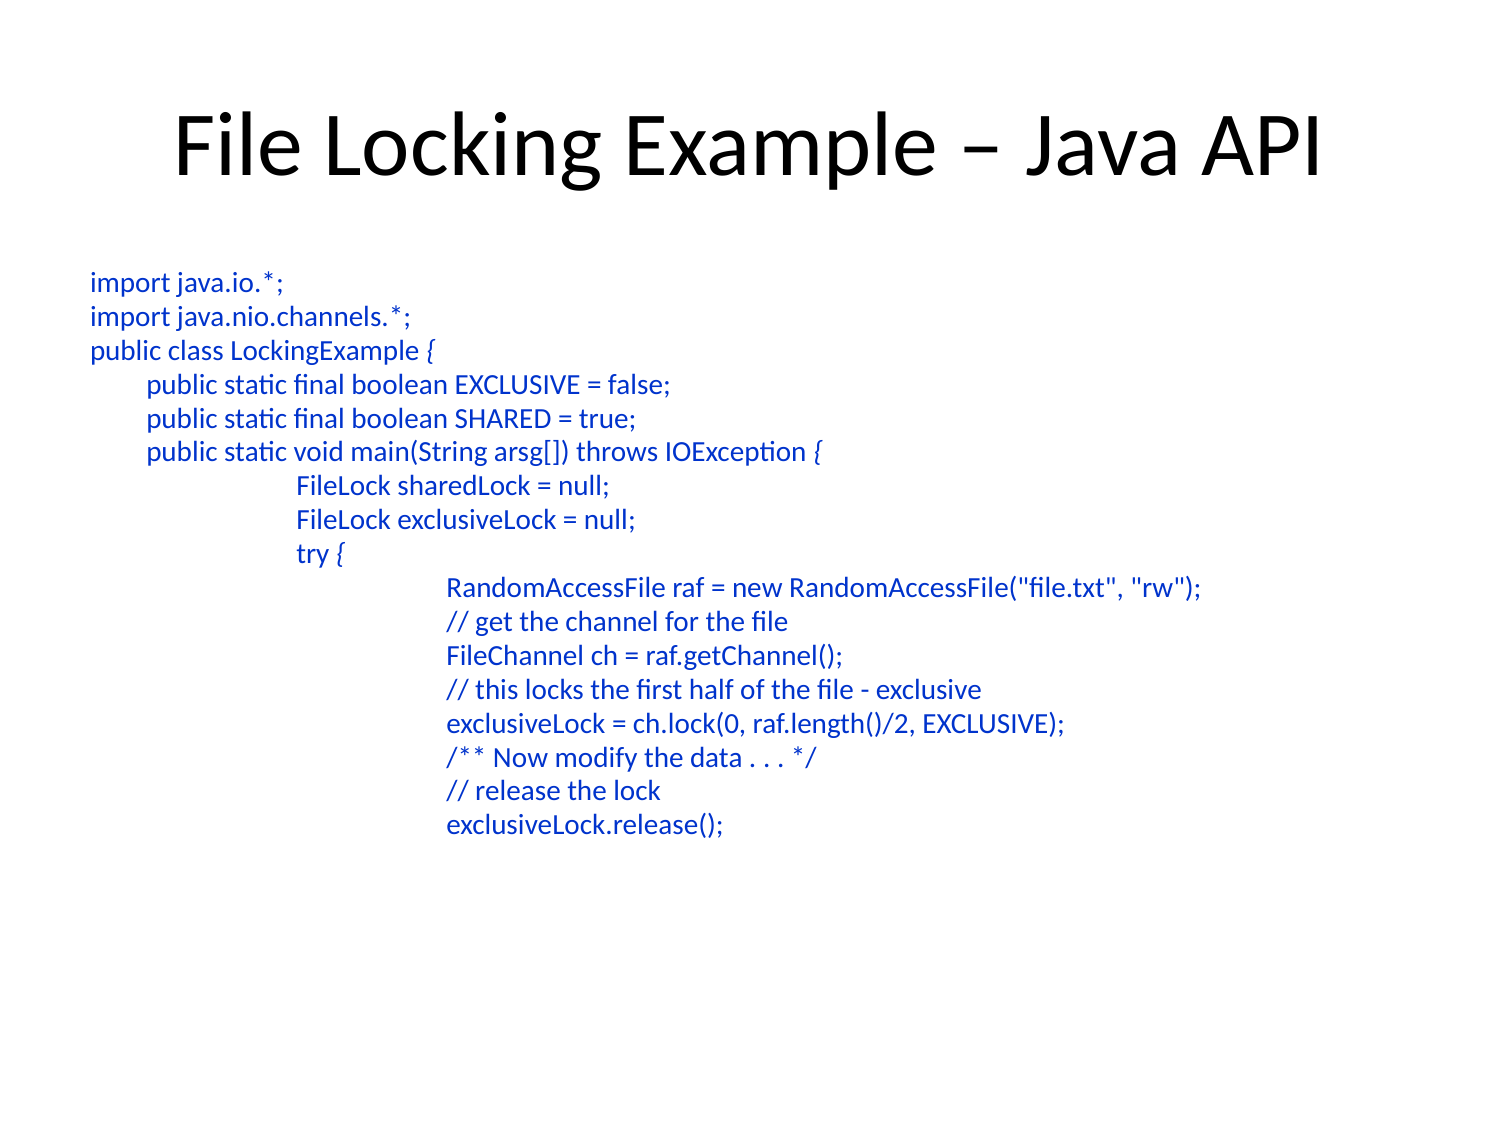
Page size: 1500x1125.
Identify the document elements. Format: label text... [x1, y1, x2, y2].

list import java.io.*; import java.nio.channels.*; public class LockingExample { public static final boolean EXCLUSIVE = false; public static final boolean SHARED = true; public static void main(String arsg[]) throws IOException { FileLock sharedLock = null; FileLock exclusiveLock = null; try { RandomAccessFile raf = new RandomAccessFile("file.txt", "rw"); // get the channel for the file FileChannel ch = raf.getChannel(); // this locks the first half of the file - exclusive exclusiveLock = ch.lock(0, raf.length()/2, EXCLUSIVE); /** Now modify the data . . . */ // release the lock exclusiveLock.release(); [75, 262, 1425, 1005]
title File Locking Example – Java API [75, 45, 1425, 233]
